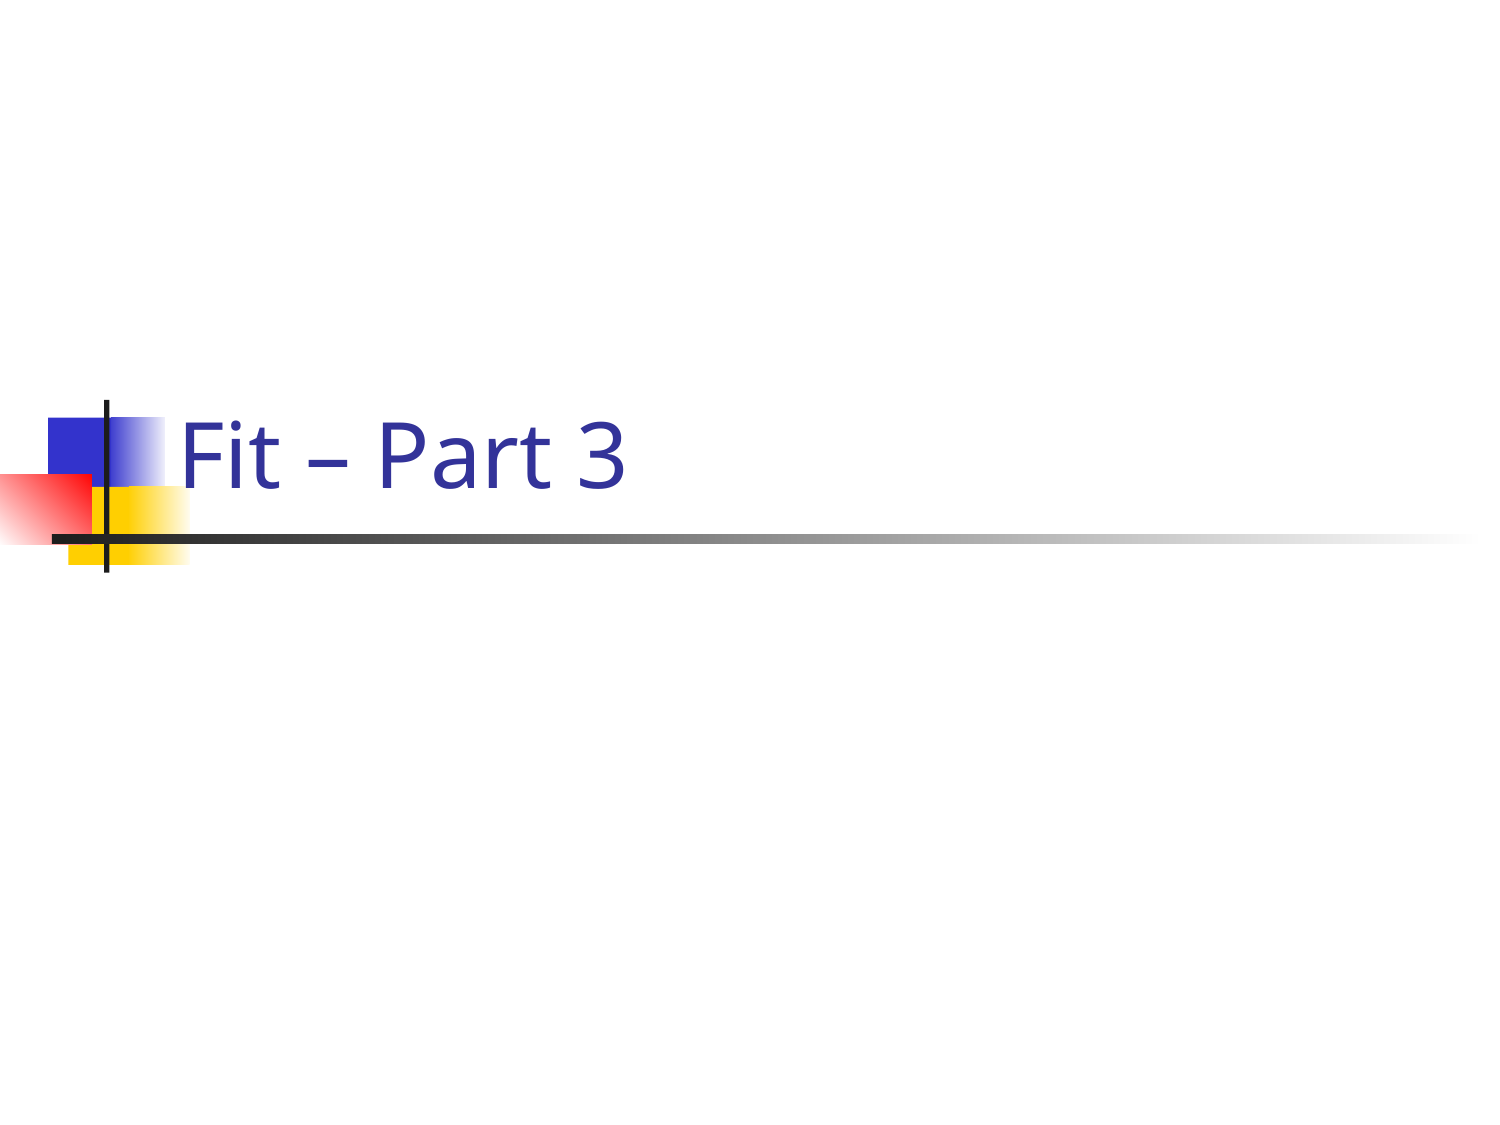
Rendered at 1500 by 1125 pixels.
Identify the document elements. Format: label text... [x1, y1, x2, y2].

title Fit – Part 3 [162, 275, 1438, 515]
